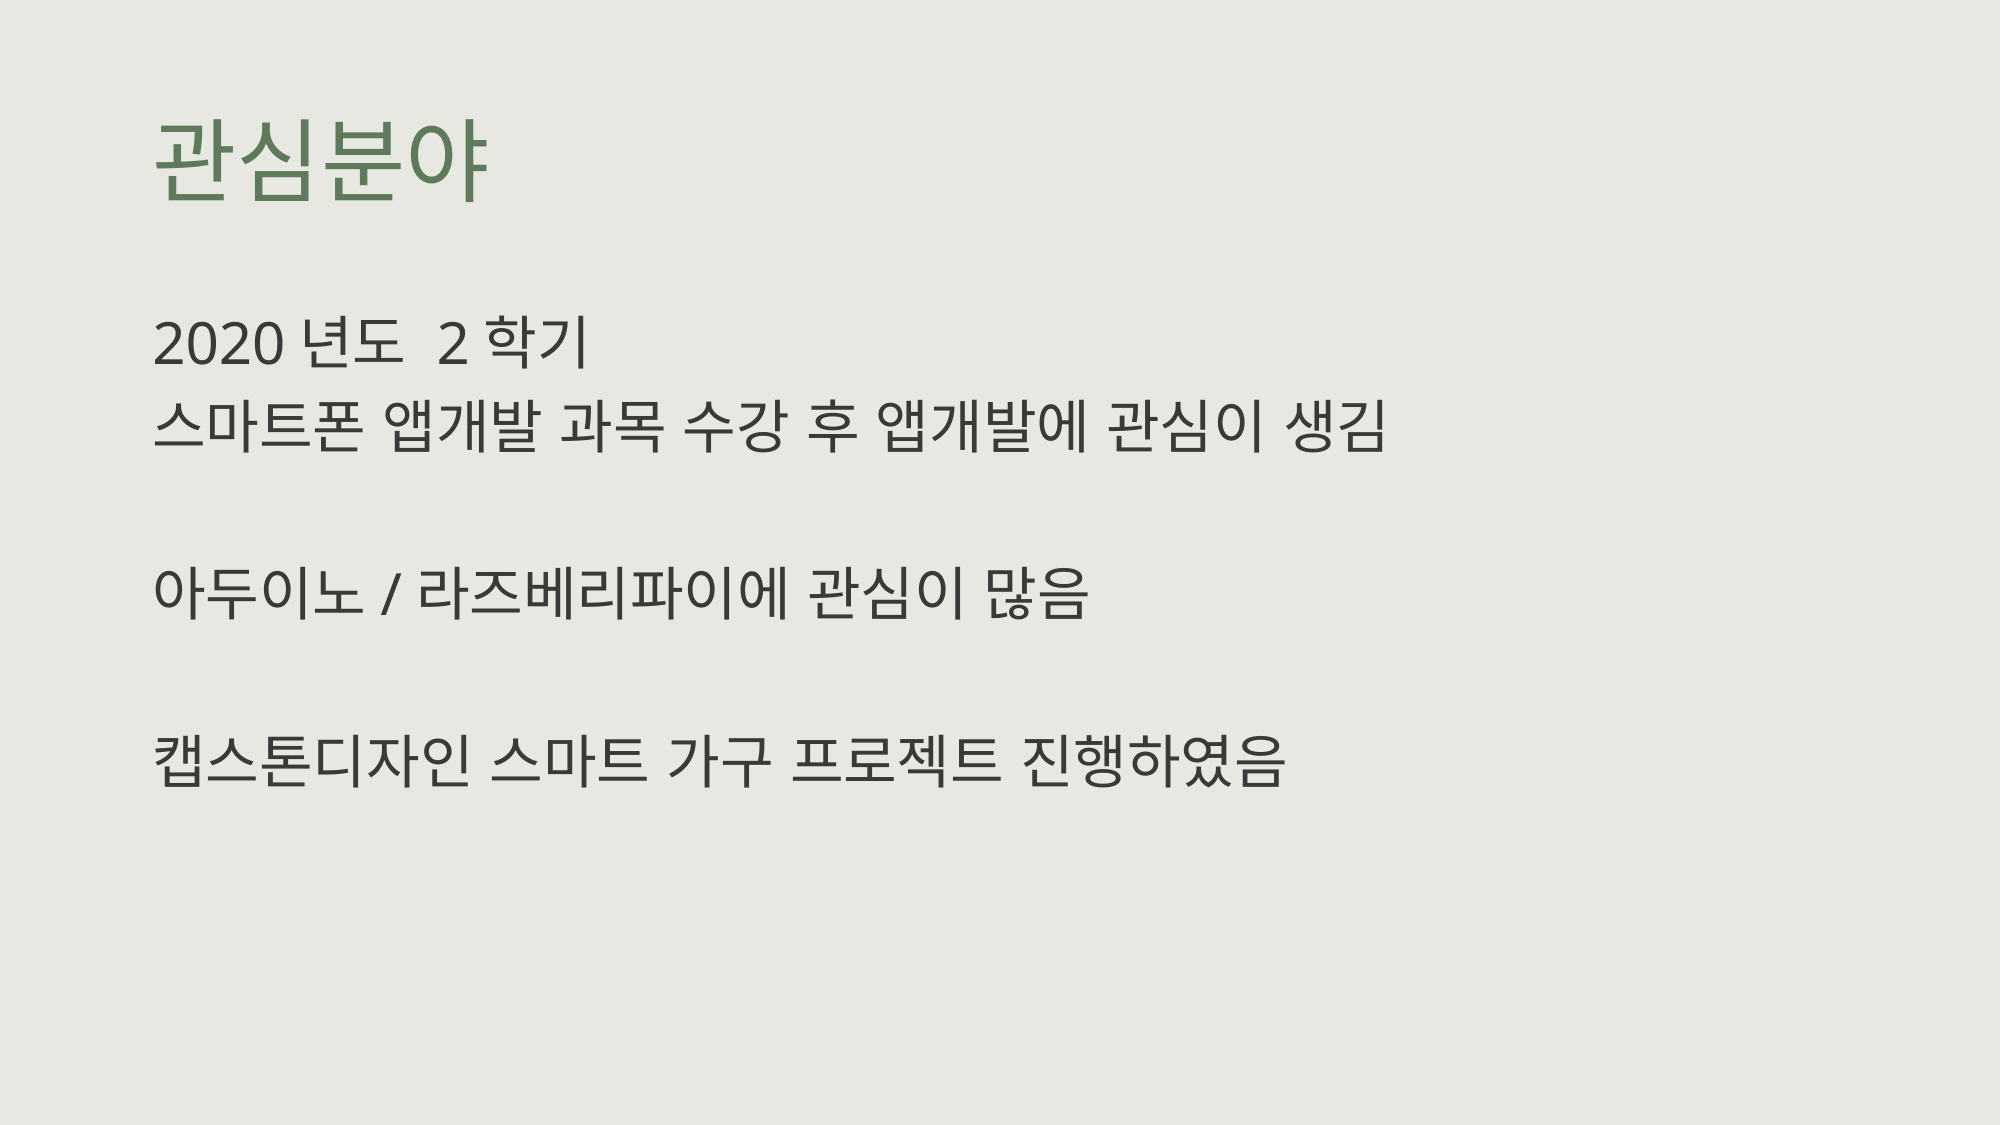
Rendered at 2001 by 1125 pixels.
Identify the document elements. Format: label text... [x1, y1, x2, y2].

list 2020년도 2학기 스마트폰 앱개발 과목 수강 후 앱개발에 관심이 생김 아두이노/라즈베리파이에 관심이 많음 캡스톤디자인 스마트 가구 프로젝트 진행하였음 [137, 306, 1863, 1021]
title 관심분야 [137, 56, 1863, 275]
